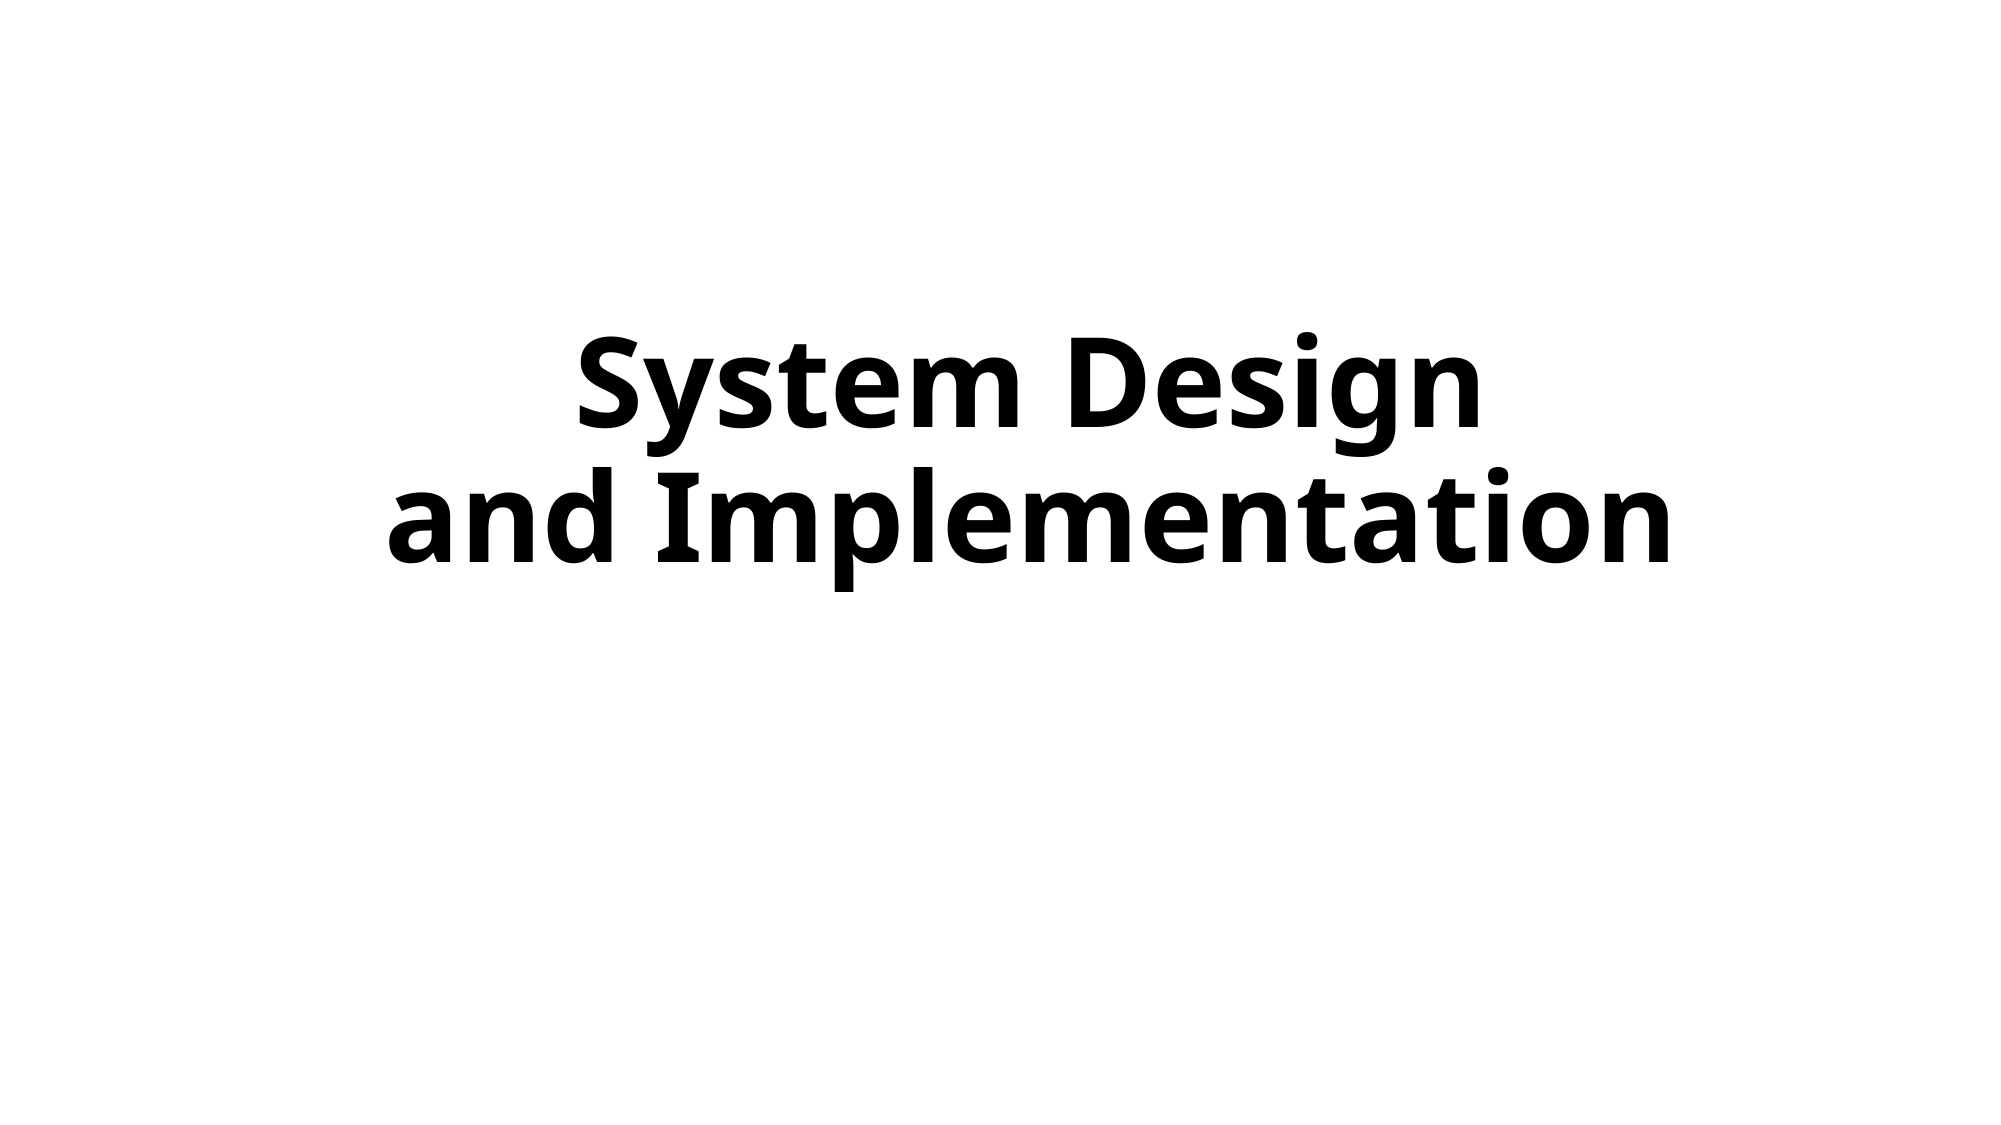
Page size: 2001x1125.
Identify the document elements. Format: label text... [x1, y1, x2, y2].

title System Design and Implementation [281, 205, 1782, 598]
